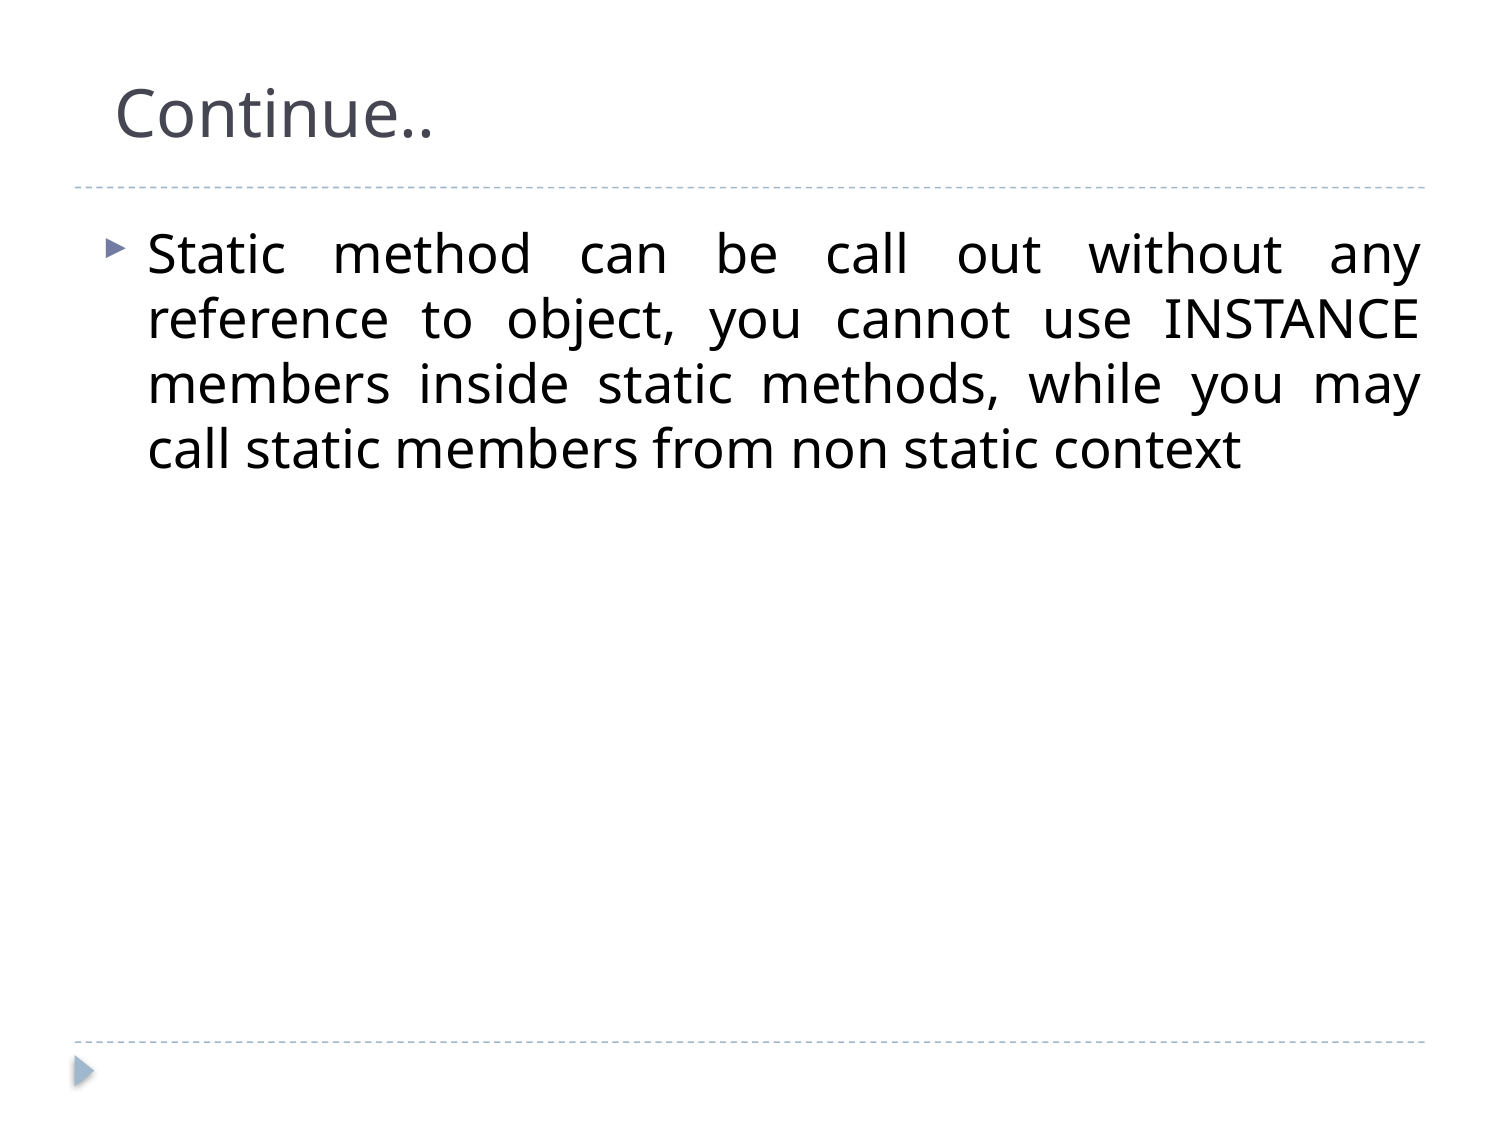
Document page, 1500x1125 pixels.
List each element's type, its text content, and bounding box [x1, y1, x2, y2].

list Static method can be call out without any reference to object, you cannot use INSTANCE members inside static methods, while you may call static members from non static context [87, 212, 1438, 1023]
title Continue.. [99, 50, 1338, 158]
